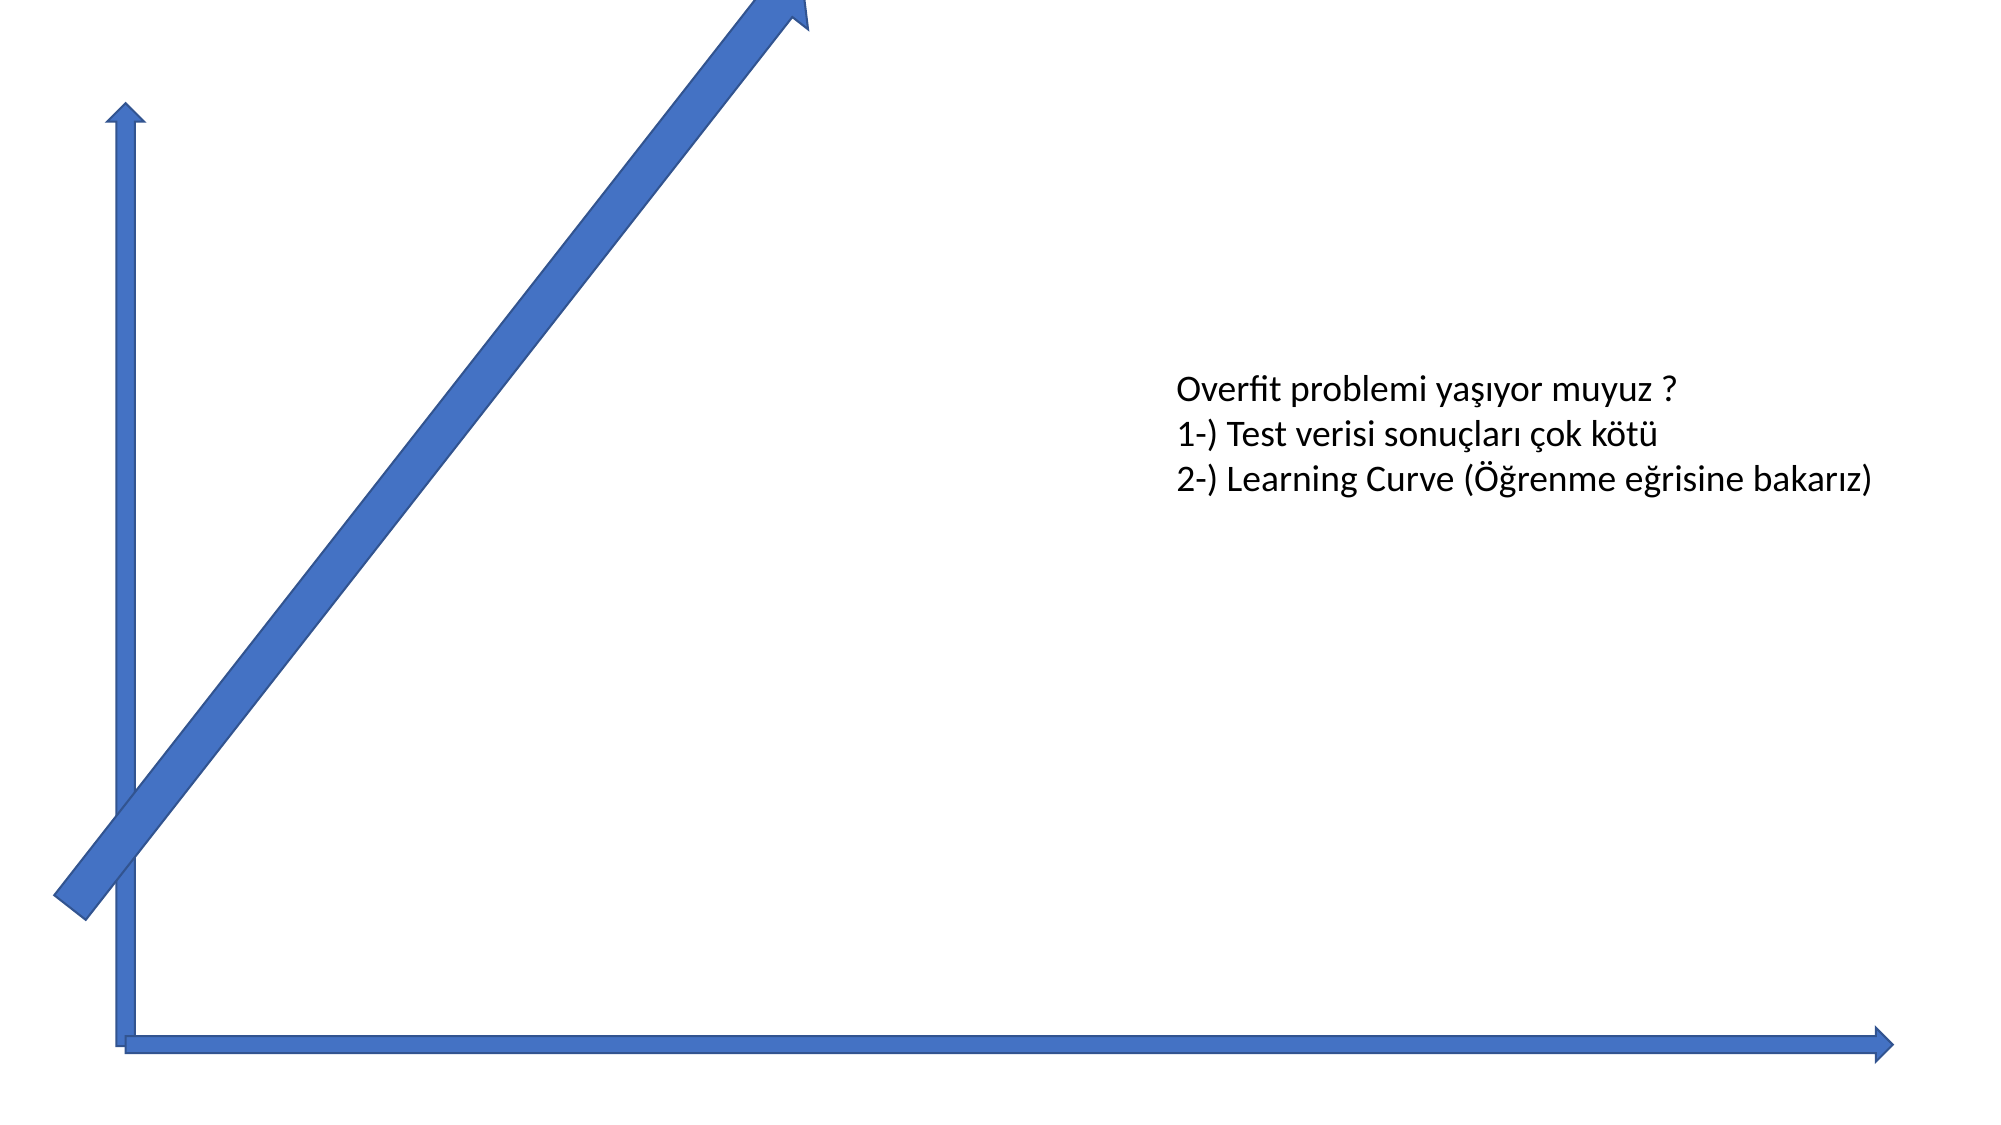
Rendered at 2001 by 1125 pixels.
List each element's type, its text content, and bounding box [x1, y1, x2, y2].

text_box Overfit problemi yaşıyor muyuz ? 1-) Test verisi sonuçları çok kötü 2-) Learning Curve (Öğrenme eğrisine bakarız) [1161, 356, 1889, 507]
text_box [104, 101, 147, 814]
text_box [124, 1025, 1895, 1065]
text_box [115, 859, 136, 1048]
text_box [52, 0, 810, 922]
